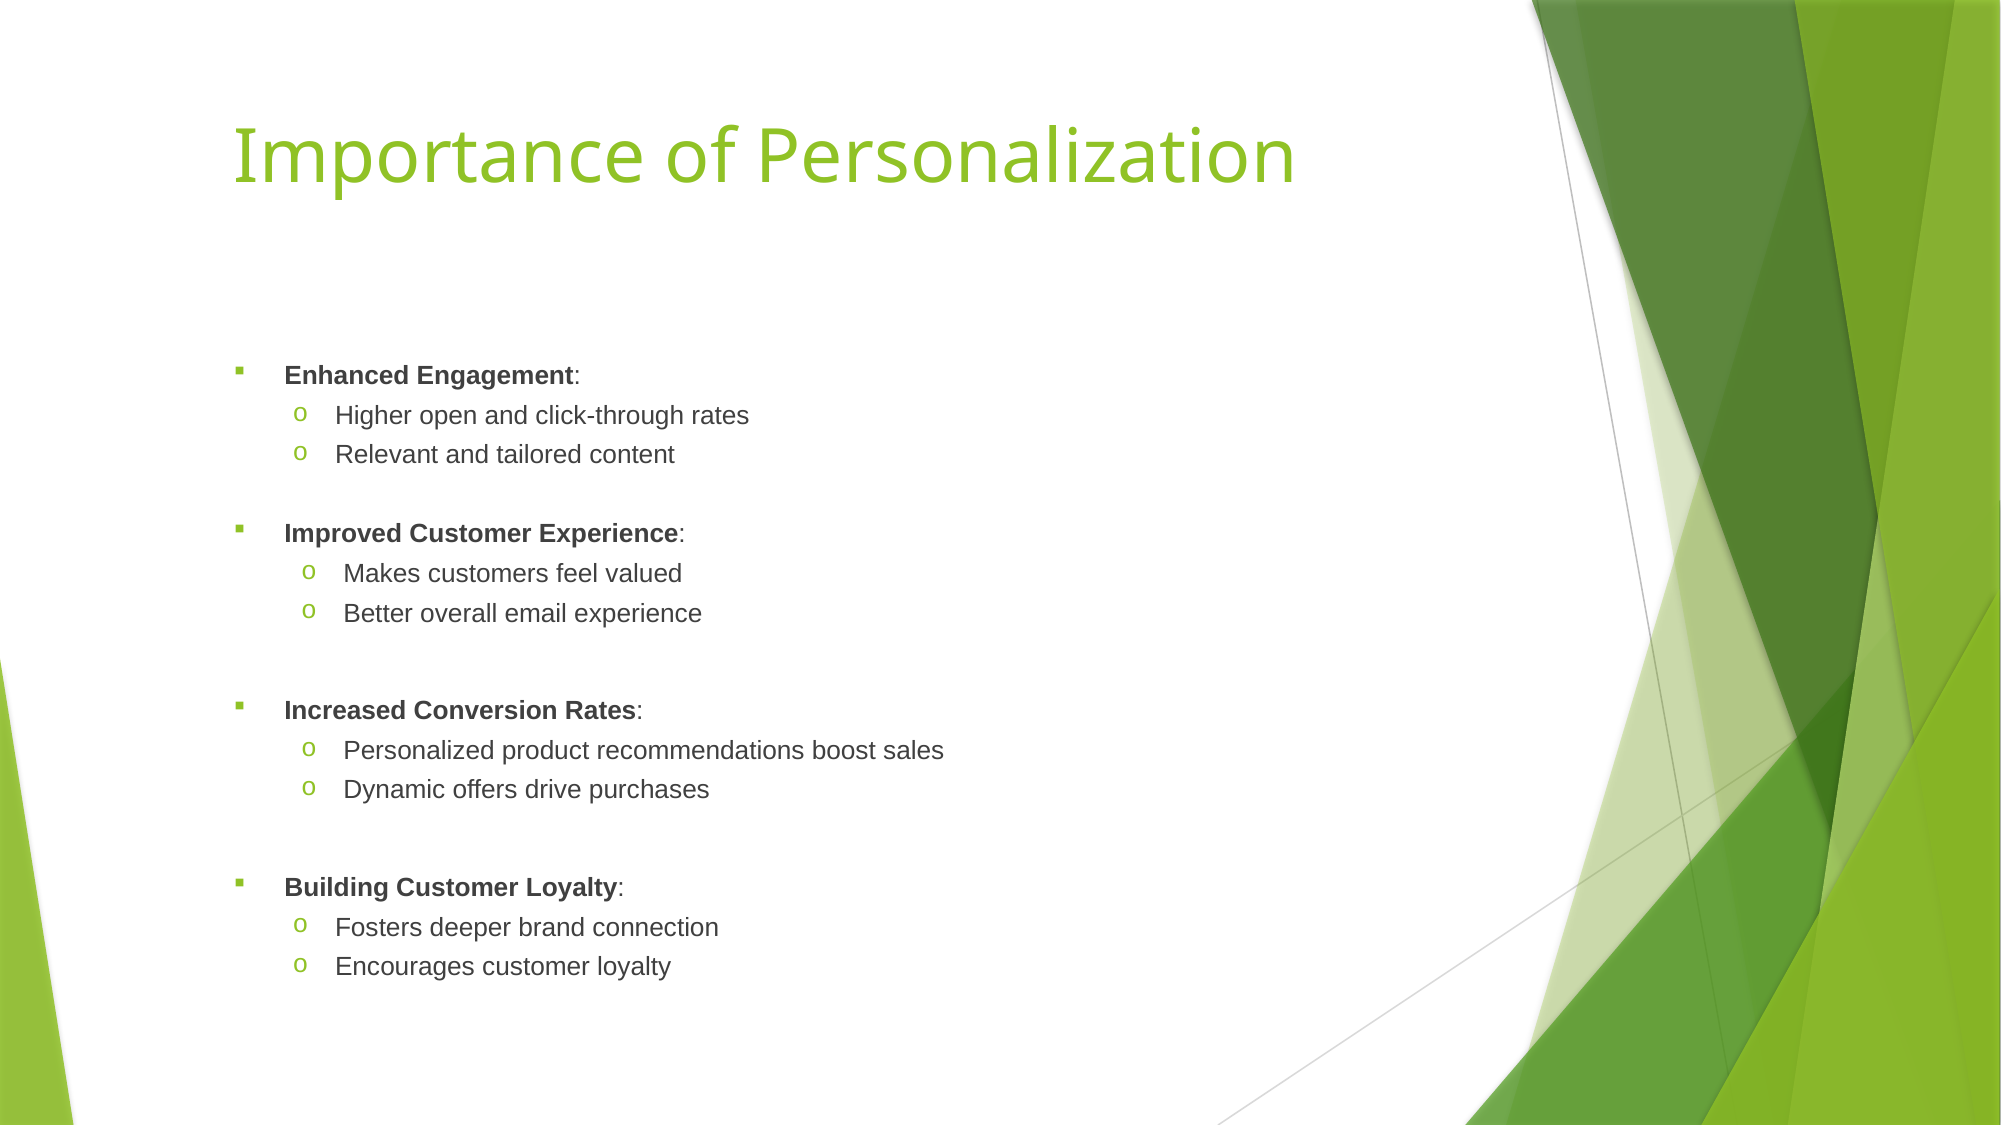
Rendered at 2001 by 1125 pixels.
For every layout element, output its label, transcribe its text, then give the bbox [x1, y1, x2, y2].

list Enhanced Engagement: Higher open and click-through rates Relevant and tailored content Improved Customer Experience: Makes customers feel valued Better overall email experience Increased Conversion Rates: Personalized product recommendations boost sales Dynamic offers drive purchases Building Customer Loyalty: Fosters deeper brand connection Encourages customer loyalty [218, 354, 1629, 992]
title Importance of Personalization [218, 99, 1629, 317]
